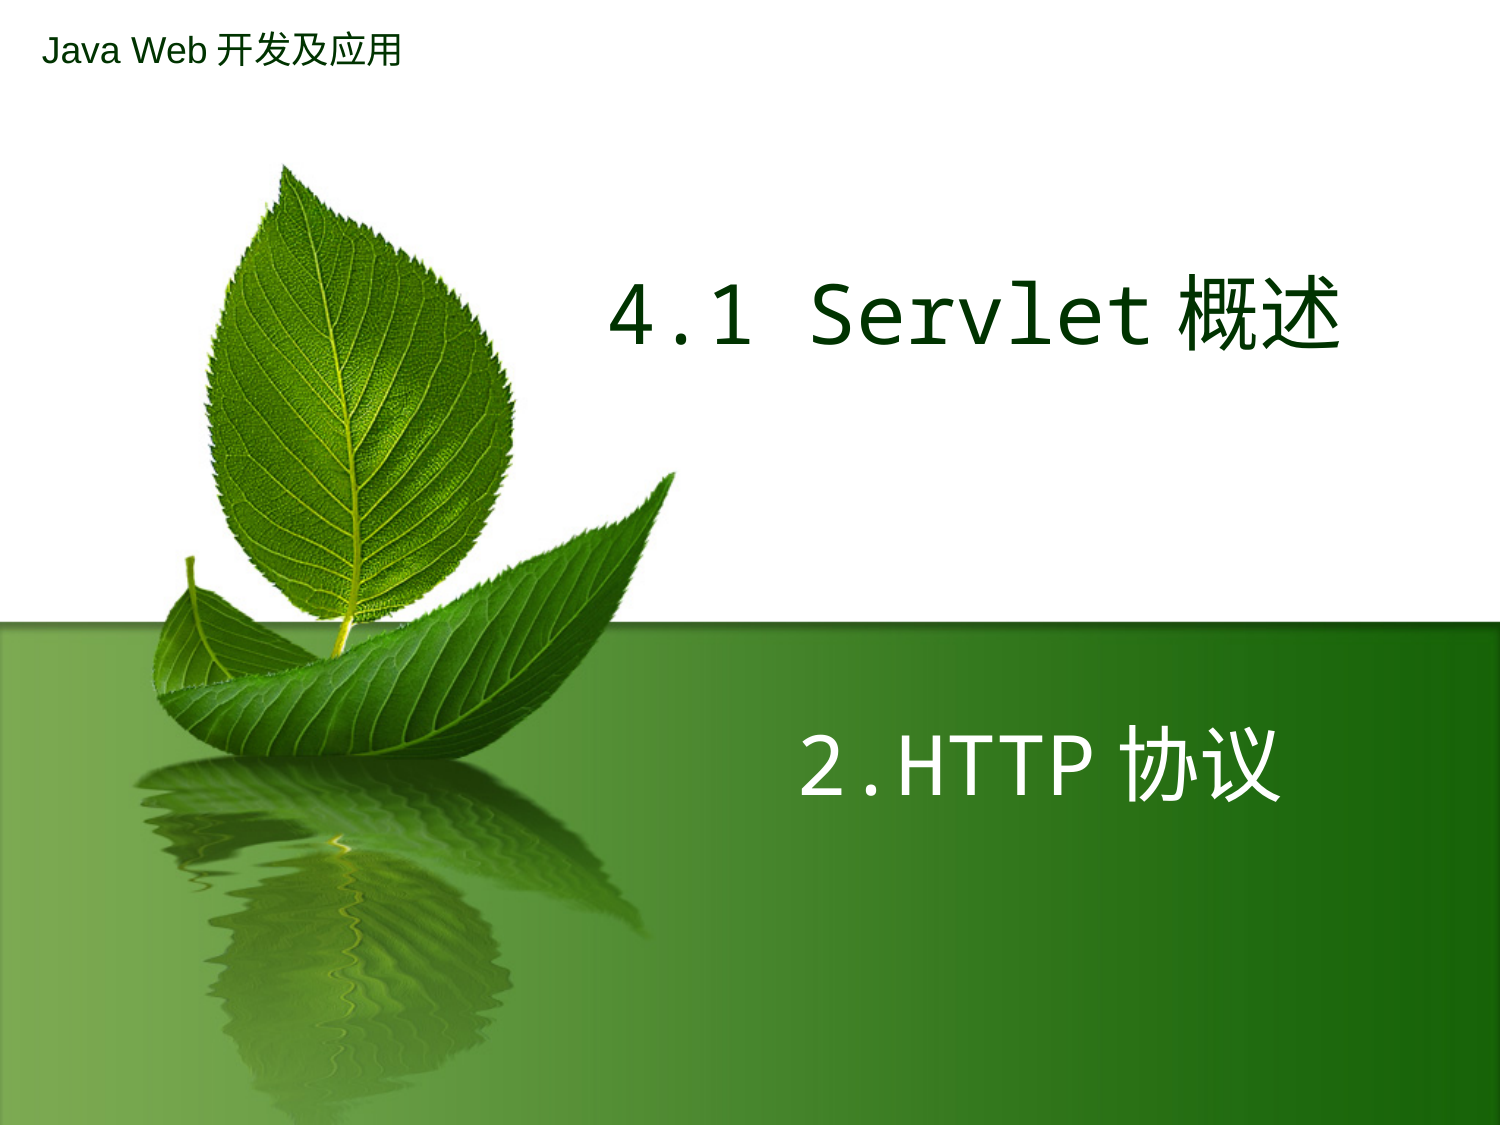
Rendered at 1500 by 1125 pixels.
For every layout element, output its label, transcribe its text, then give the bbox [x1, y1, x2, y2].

picture [0, 0, 1500, 1125]
subtitle 2.HTTP协议 [608, 704, 1471, 821]
title 4.1 Servlet概述 [454, 209, 1495, 413]
